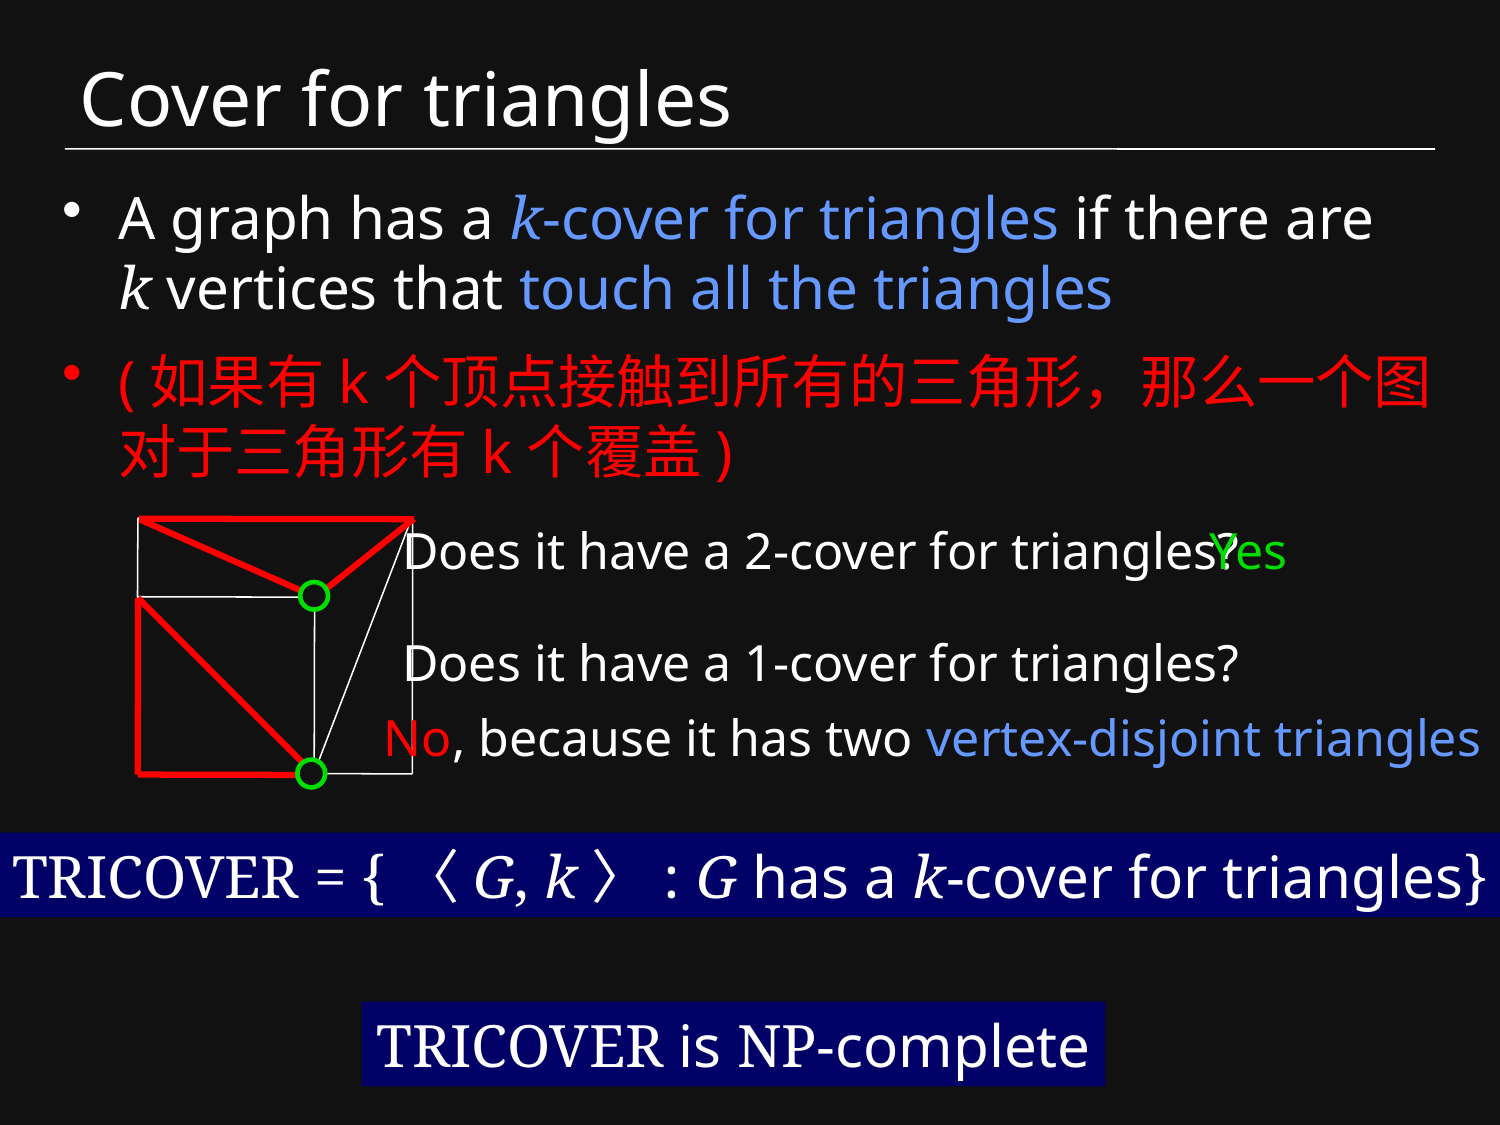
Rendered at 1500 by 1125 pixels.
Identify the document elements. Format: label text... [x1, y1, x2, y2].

text_box Does it have a 2-cover for triangles? [387, 512, 1195, 588]
text_box Yes [1195, 512, 1303, 588]
text_box Does it have a 1-cover for triangles? [417, 624, 1255, 699]
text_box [138, 518, 415, 598]
text_box No, because it has two vertex-disjoint triangles [417, 699, 1497, 774]
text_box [318, 606, 413, 776]
text_box [302, 783, 322, 788]
text_box TRICOVER = {〈G, k〉: G has a k-cover for triangles} [0, 832, 1500, 918]
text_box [137, 597, 315, 776]
list A graph has a k-cover for triangles if there are k vertices that touch all the triangles (如果有k个顶点接触到所有的三角形，那么一个图对于三角形有k个覆盖) [47, 173, 1483, 500]
title Cover for triangles [64, 42, 1436, 151]
text_box TRICOVER is NP-complete [361, 1001, 1106, 1087]
